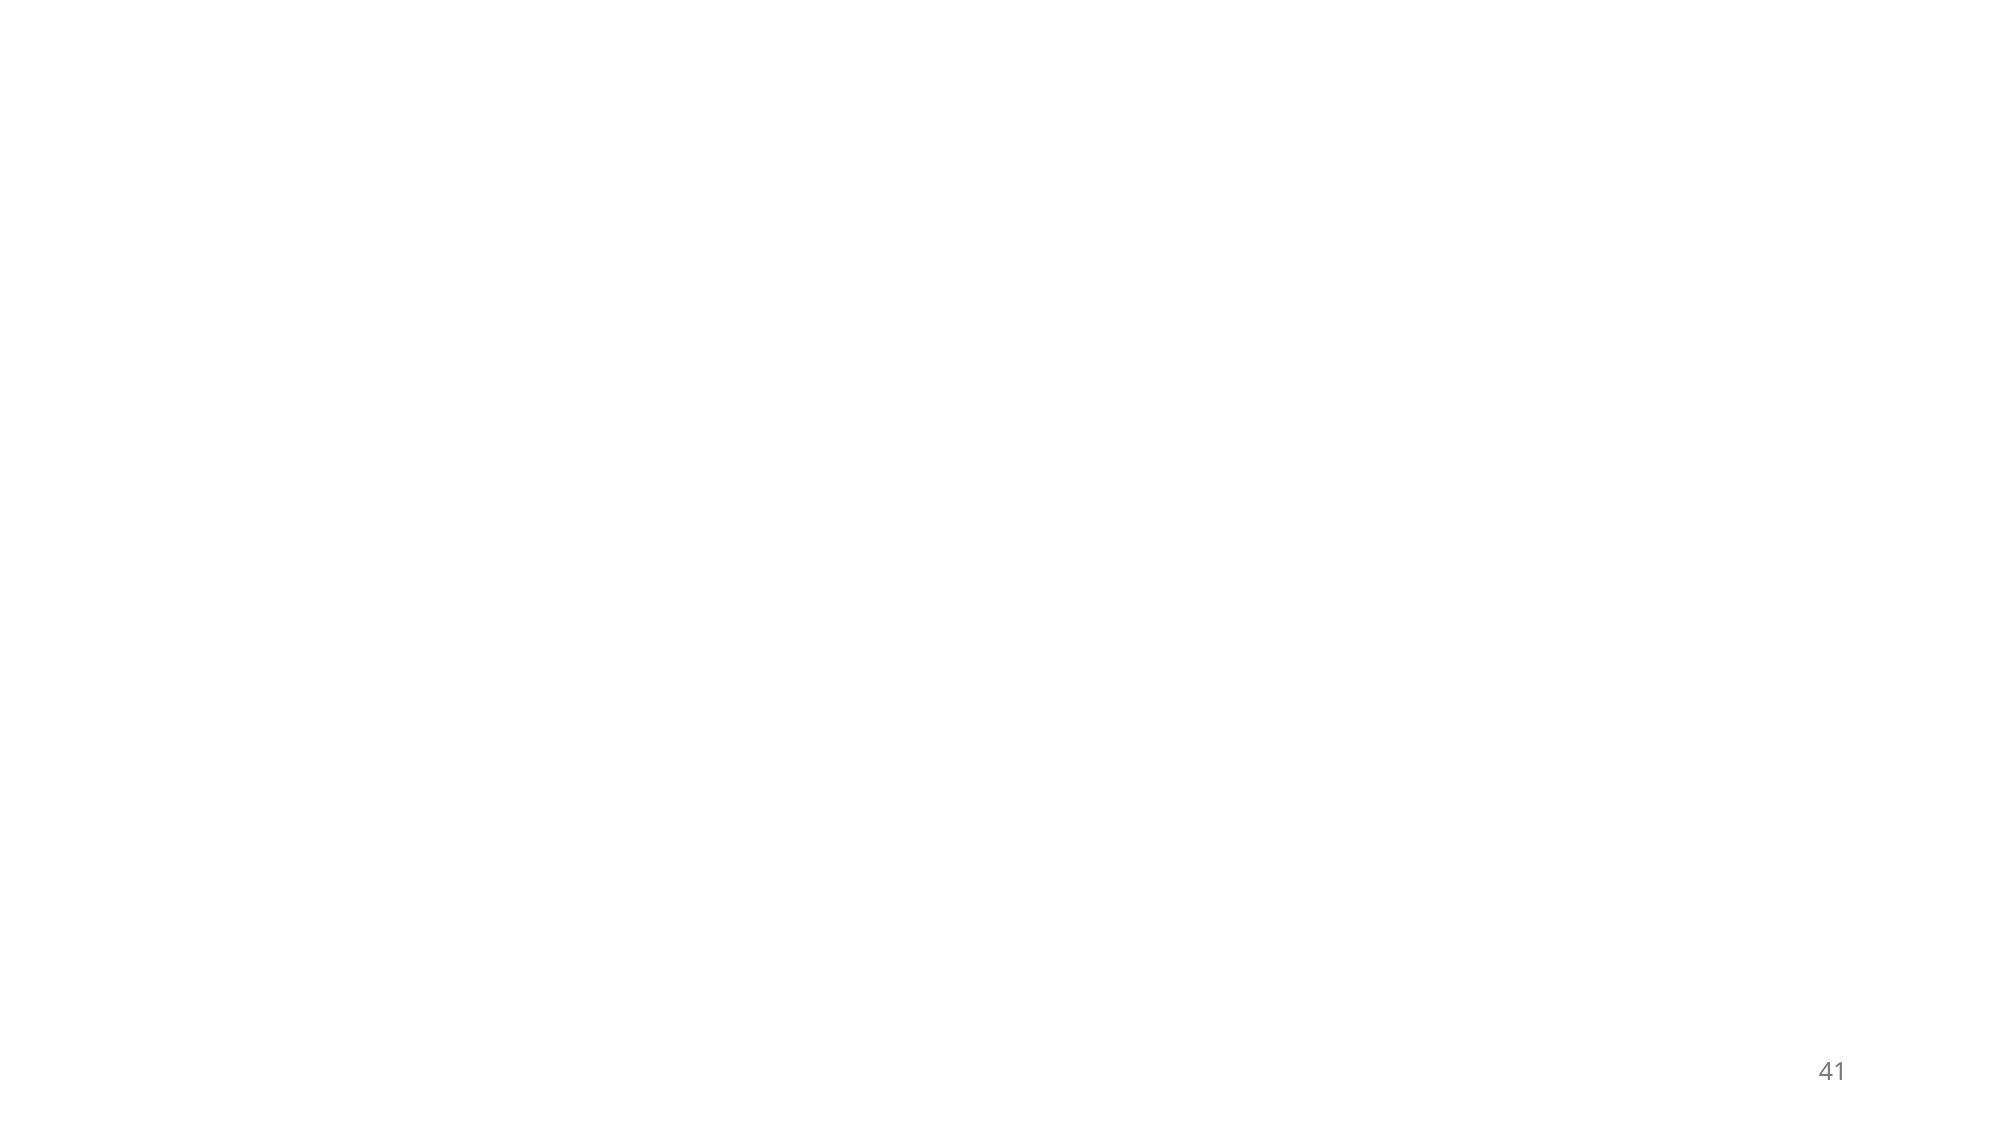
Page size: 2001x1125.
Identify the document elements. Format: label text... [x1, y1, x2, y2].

slide_number 41 [1412, 1042, 1863, 1103]
